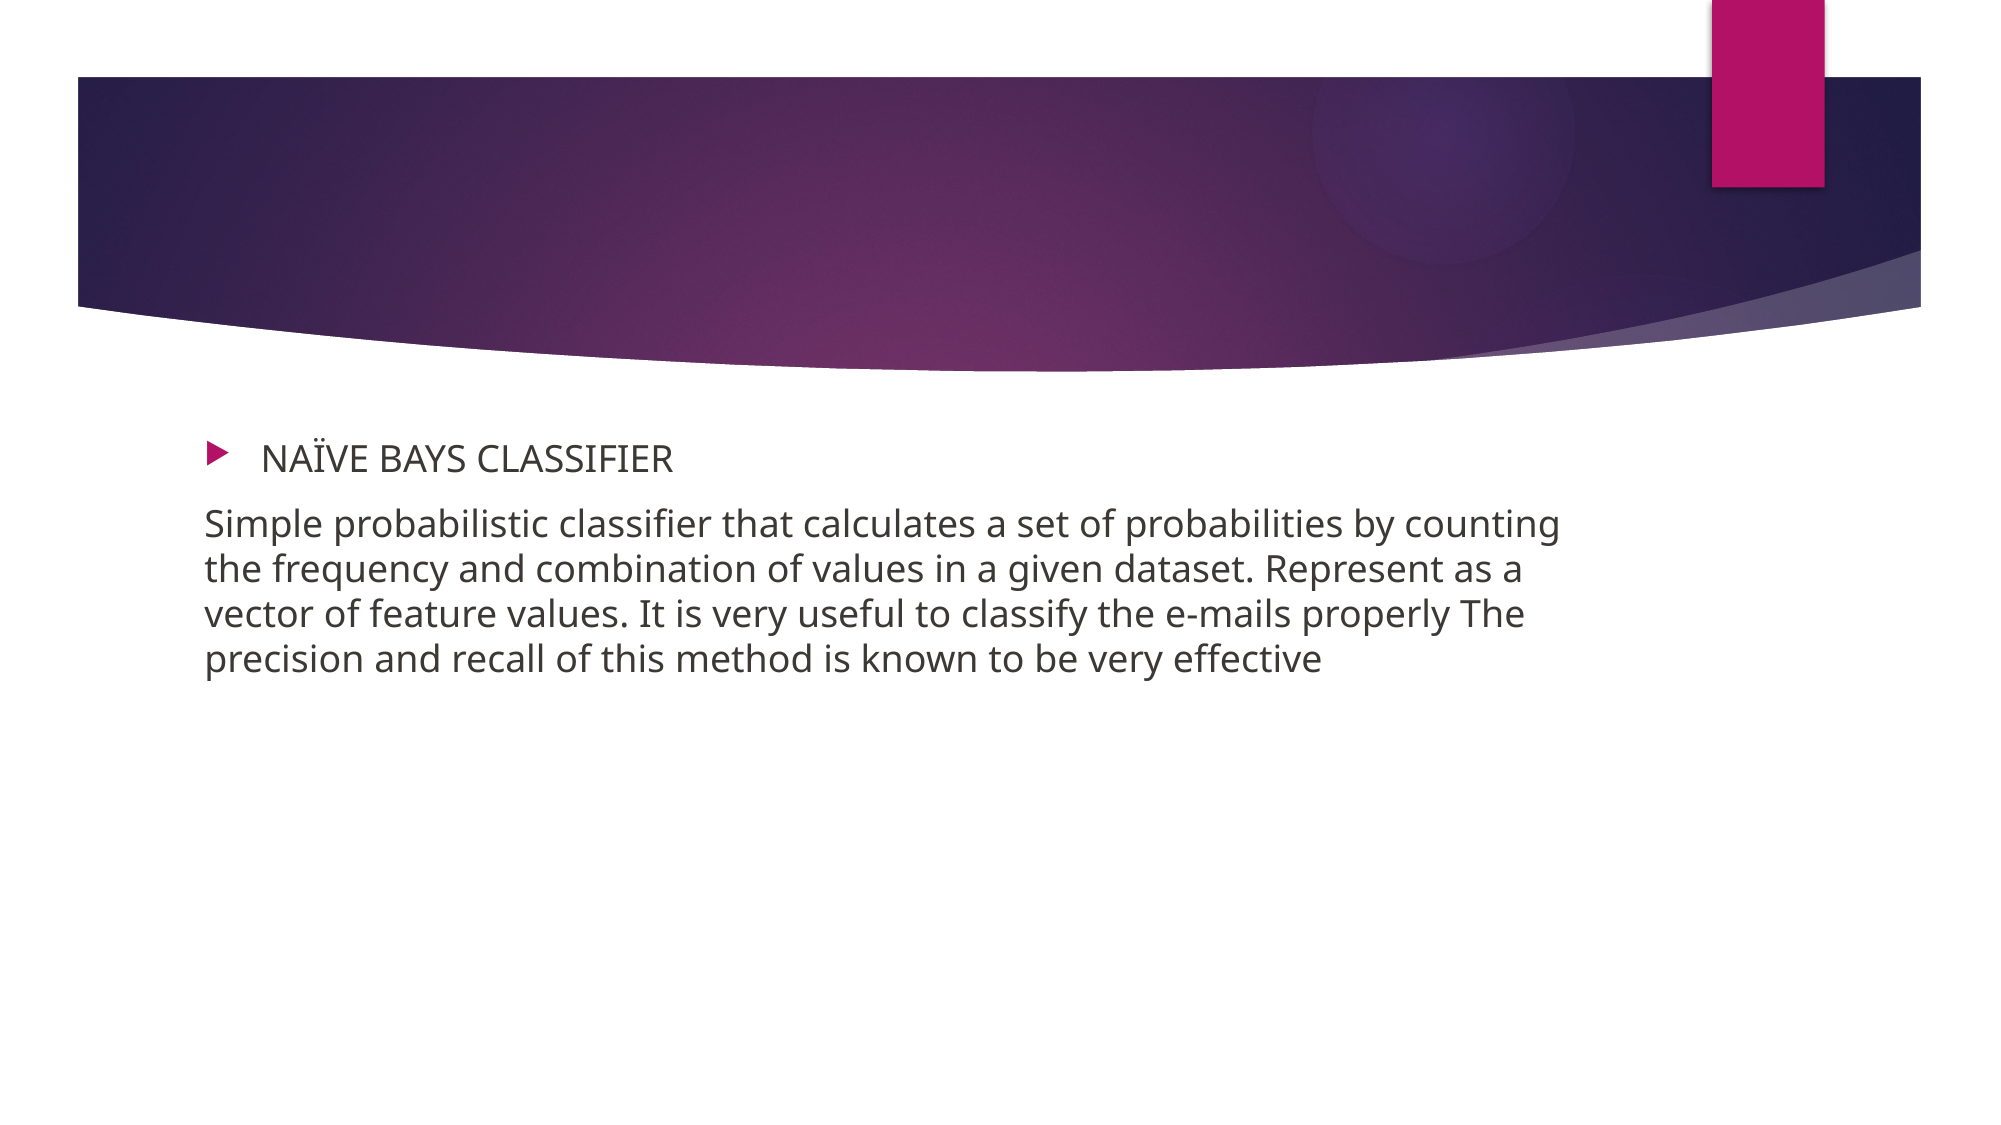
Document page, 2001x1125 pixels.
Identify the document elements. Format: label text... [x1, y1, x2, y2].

list NAÏVE BAYS CLASSIFIER Simple probabilistic classifier that calculates a set of probabilities by counting the frequency and combination of values in a given dataset. Represent as a vector of feature values. It is very useful to classify the e-mails properly The precision and recall of this method is known to be very effective [189, 427, 1638, 988]
